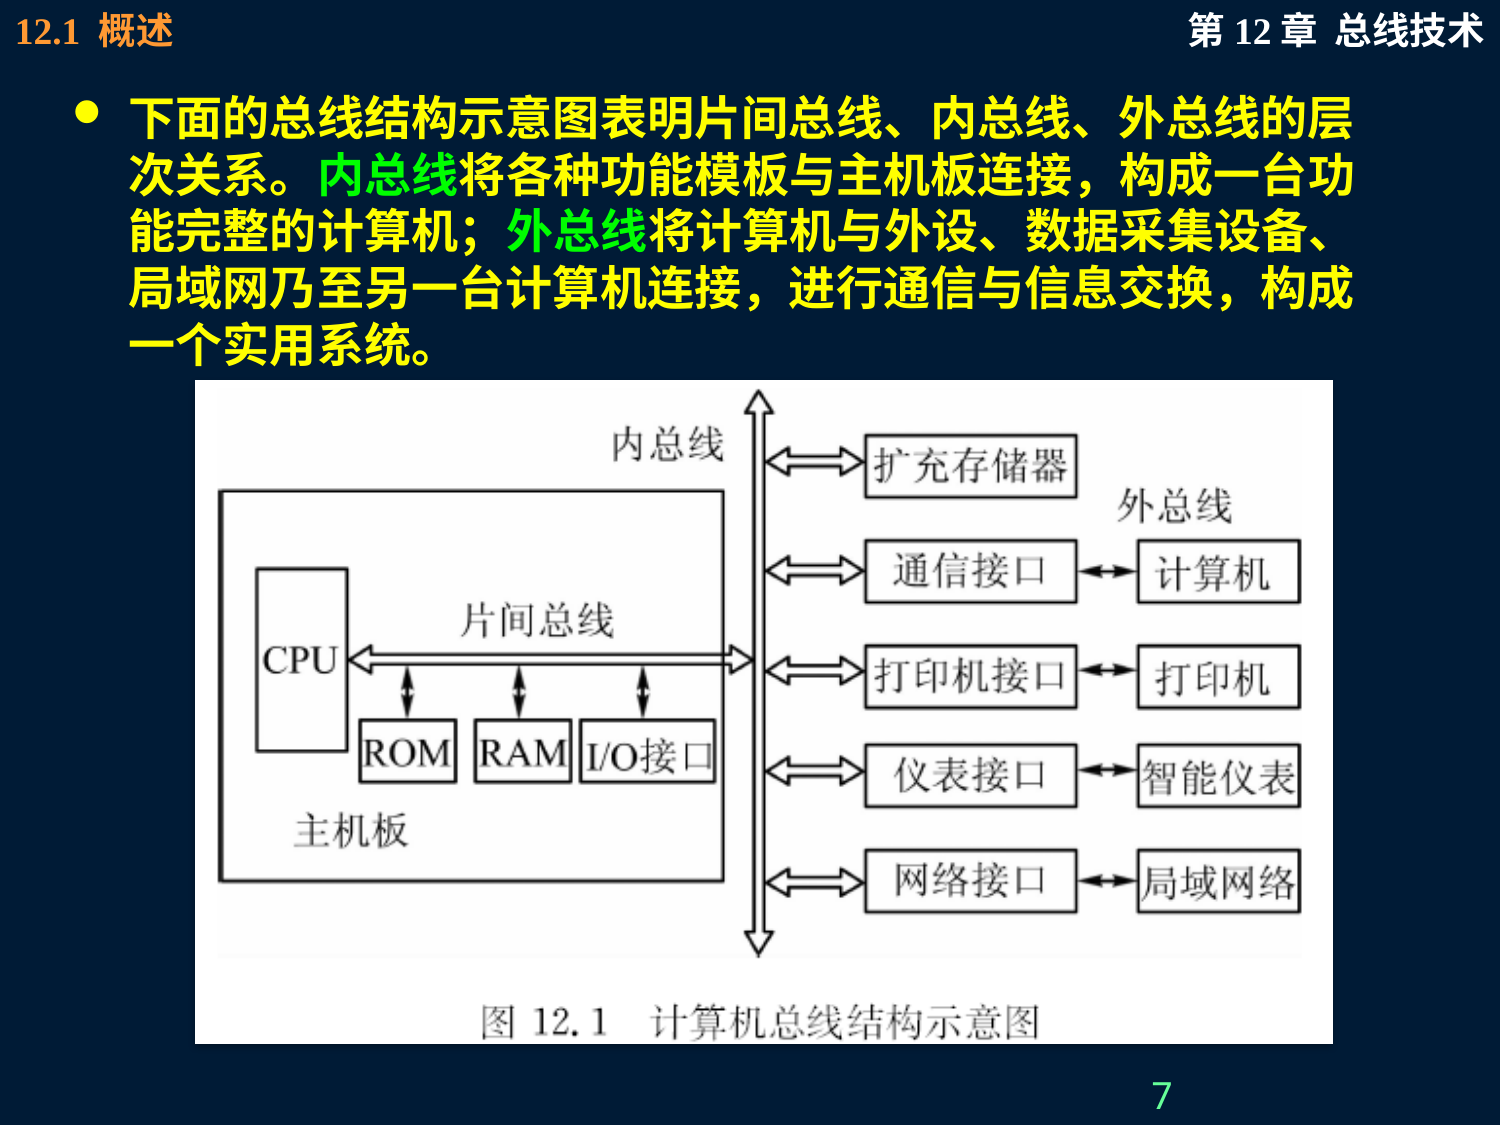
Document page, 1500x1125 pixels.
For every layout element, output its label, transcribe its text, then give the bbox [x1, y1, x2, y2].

list 下面的总线结构示意图表明片间总线、内总线、外总线的层次关系。内总线将各种功能模板与主机板连接，构成一台功能完整的计算机；外总线将计算机与外设、数据采集设备、局域网乃至另一台计算机连接，进行通信与信息交换，构成一个实用系统。 [57, 81, 1408, 381]
picture [195, 379, 1333, 1044]
